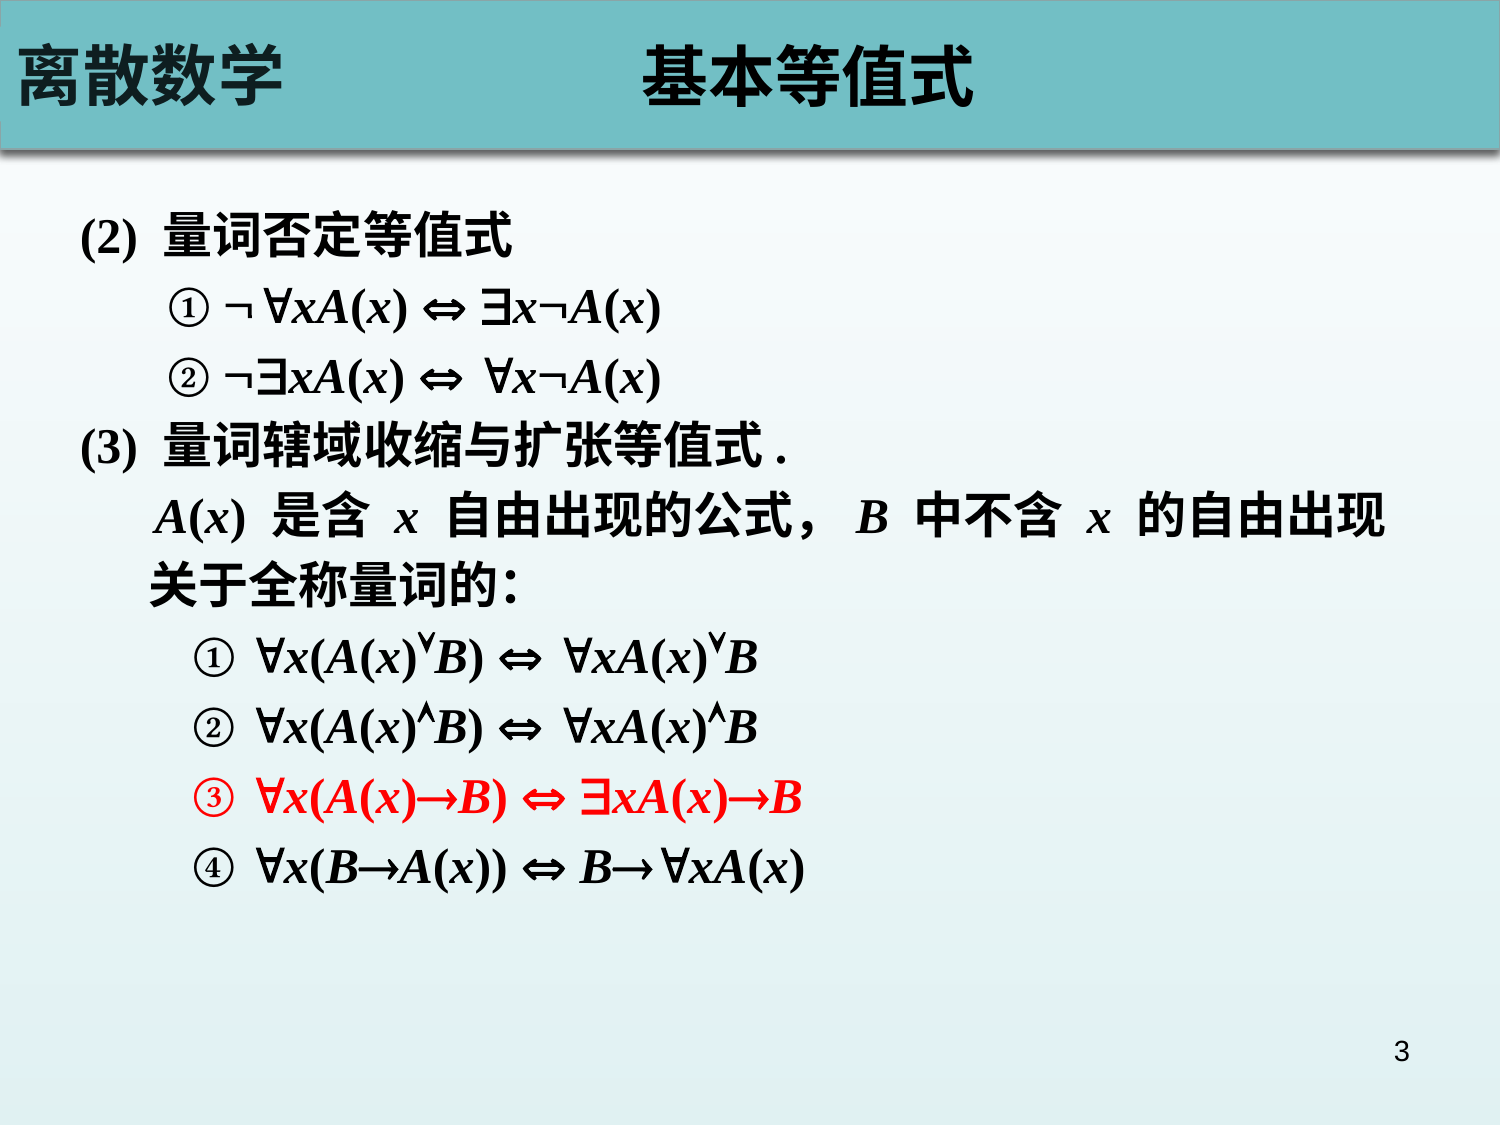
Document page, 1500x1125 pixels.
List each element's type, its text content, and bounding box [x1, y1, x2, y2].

slide_number 3 [1074, 1024, 1425, 1103]
list (2) 量词否定等值式 ① xA(x)  xA(x) ② xA(x)  xA(x) (3) 量词辖域收缩与扩张等值式. A(x) 是含 x 自由出现的公式，B 中不含 x 的自由出现 关于全称量词的： ① x(A(x)B)  xA(x)B ② x(A(x)B)  xA(x)B ③ x(A(x)B)  xA(x)B ④ x(BA(x))  BxA(x) [64, 196, 1415, 965]
title 基本等值式 [306, 40, 1311, 109]
